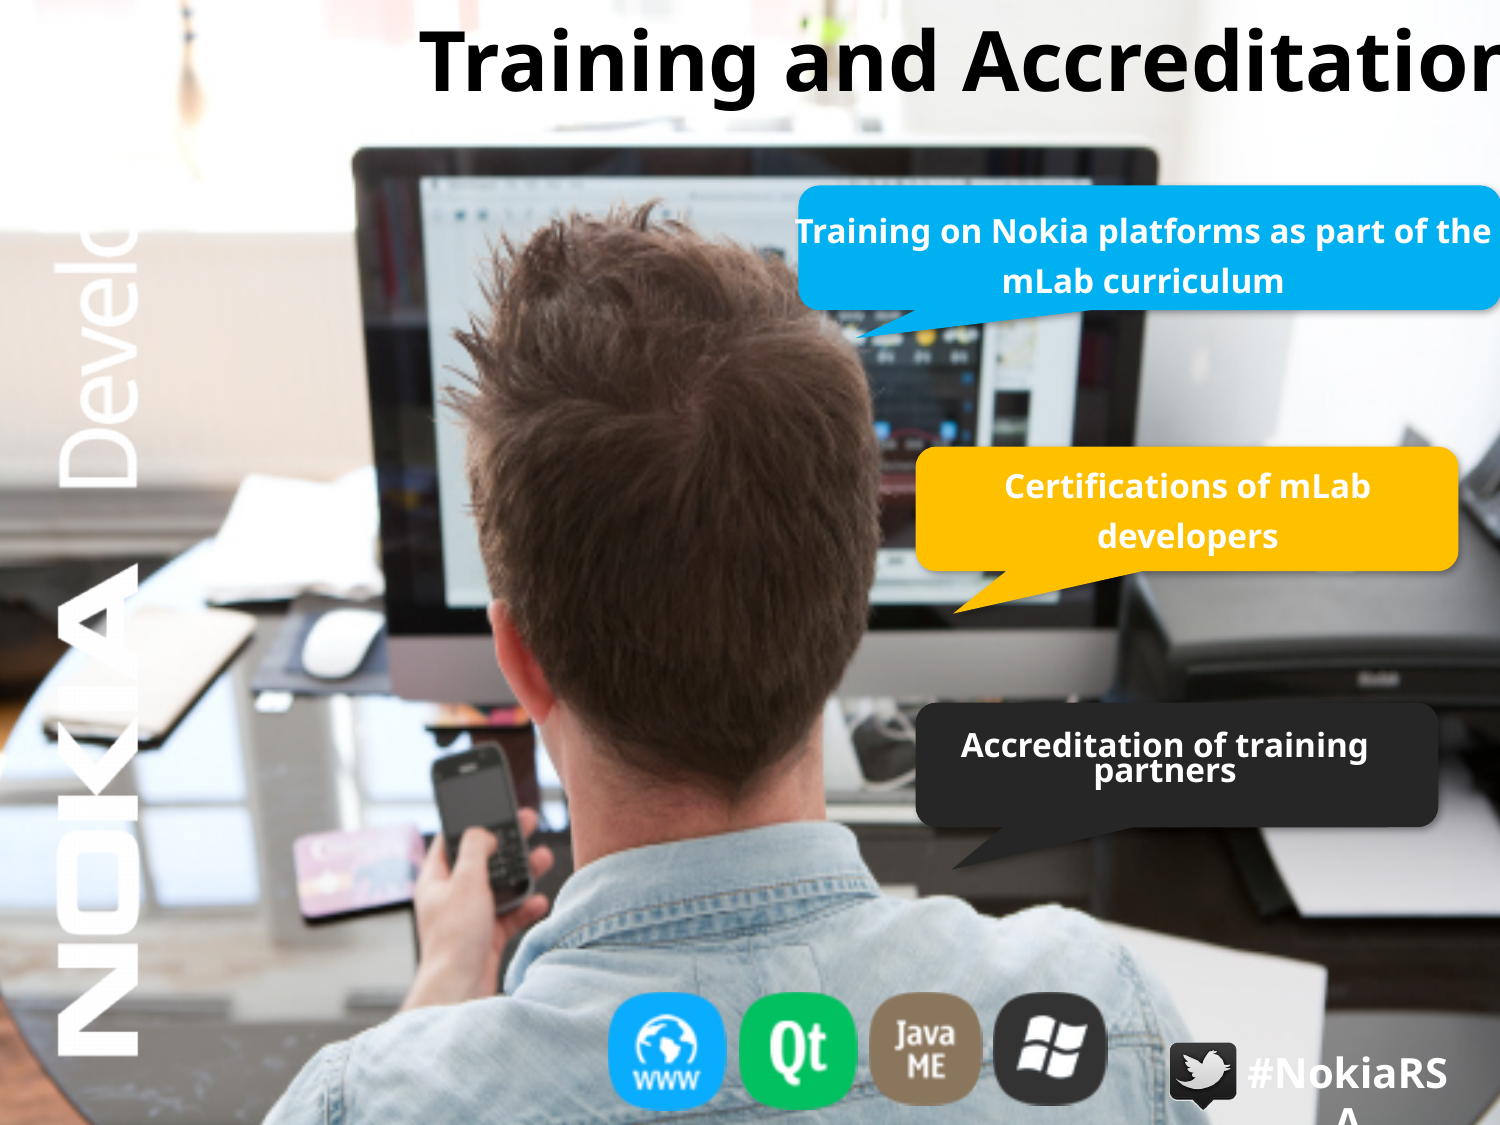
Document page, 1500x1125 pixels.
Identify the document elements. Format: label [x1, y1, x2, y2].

picture [1396, 225, 1412, 243]
picture [0, 0, 1500, 1125]
picture [1174, 275, 1178, 292]
picture [1223, 268, 1227, 292]
picture [815, 225, 826, 242]
picture [1184, 275, 1196, 293]
picture [1437, 222, 1449, 243]
picture [1165, 218, 1177, 242]
picture [892, 225, 907, 242]
picture [964, 225, 979, 242]
picture [1005, 275, 1031, 292]
picture [1246, 225, 1259, 243]
picture [829, 225, 844, 243]
picture [1200, 225, 1210, 242]
picture [1202, 275, 1217, 293]
picture [1372, 222, 1384, 243]
picture [1020, 225, 1036, 243]
picture [1318, 225, 1334, 250]
picture [1145, 275, 1155, 292]
picture [1131, 225, 1146, 243]
picture [1101, 225, 1117, 250]
picture [1071, 225, 1086, 243]
picture [1123, 275, 1138, 293]
picture [1255, 275, 1282, 292]
picture [994, 220, 1014, 242]
picture [1178, 225, 1194, 243]
picture [1038, 270, 1051, 292]
picture [1160, 275, 1170, 292]
picture [1338, 225, 1353, 243]
picture [881, 225, 885, 242]
picture [942, 225, 958, 243]
picture [1215, 225, 1241, 242]
picture [1416, 218, 1427, 242]
picture [1359, 225, 1369, 242]
picture [1150, 222, 1162, 243]
picture [1055, 275, 1070, 293]
text_box [1163, 1034, 1477, 1115]
picture [912, 225, 928, 250]
picture [860, 225, 876, 242]
picture [1474, 225, 1490, 243]
picture [1272, 225, 1287, 243]
picture [1292, 225, 1304, 243]
picture [1105, 275, 1118, 293]
picture [1076, 268, 1092, 293]
picture [1062, 225, 1066, 242]
picture [1234, 275, 1249, 293]
picture [1453, 218, 1469, 242]
picture [1041, 218, 1057, 242]
picture [1122, 218, 1126, 242]
